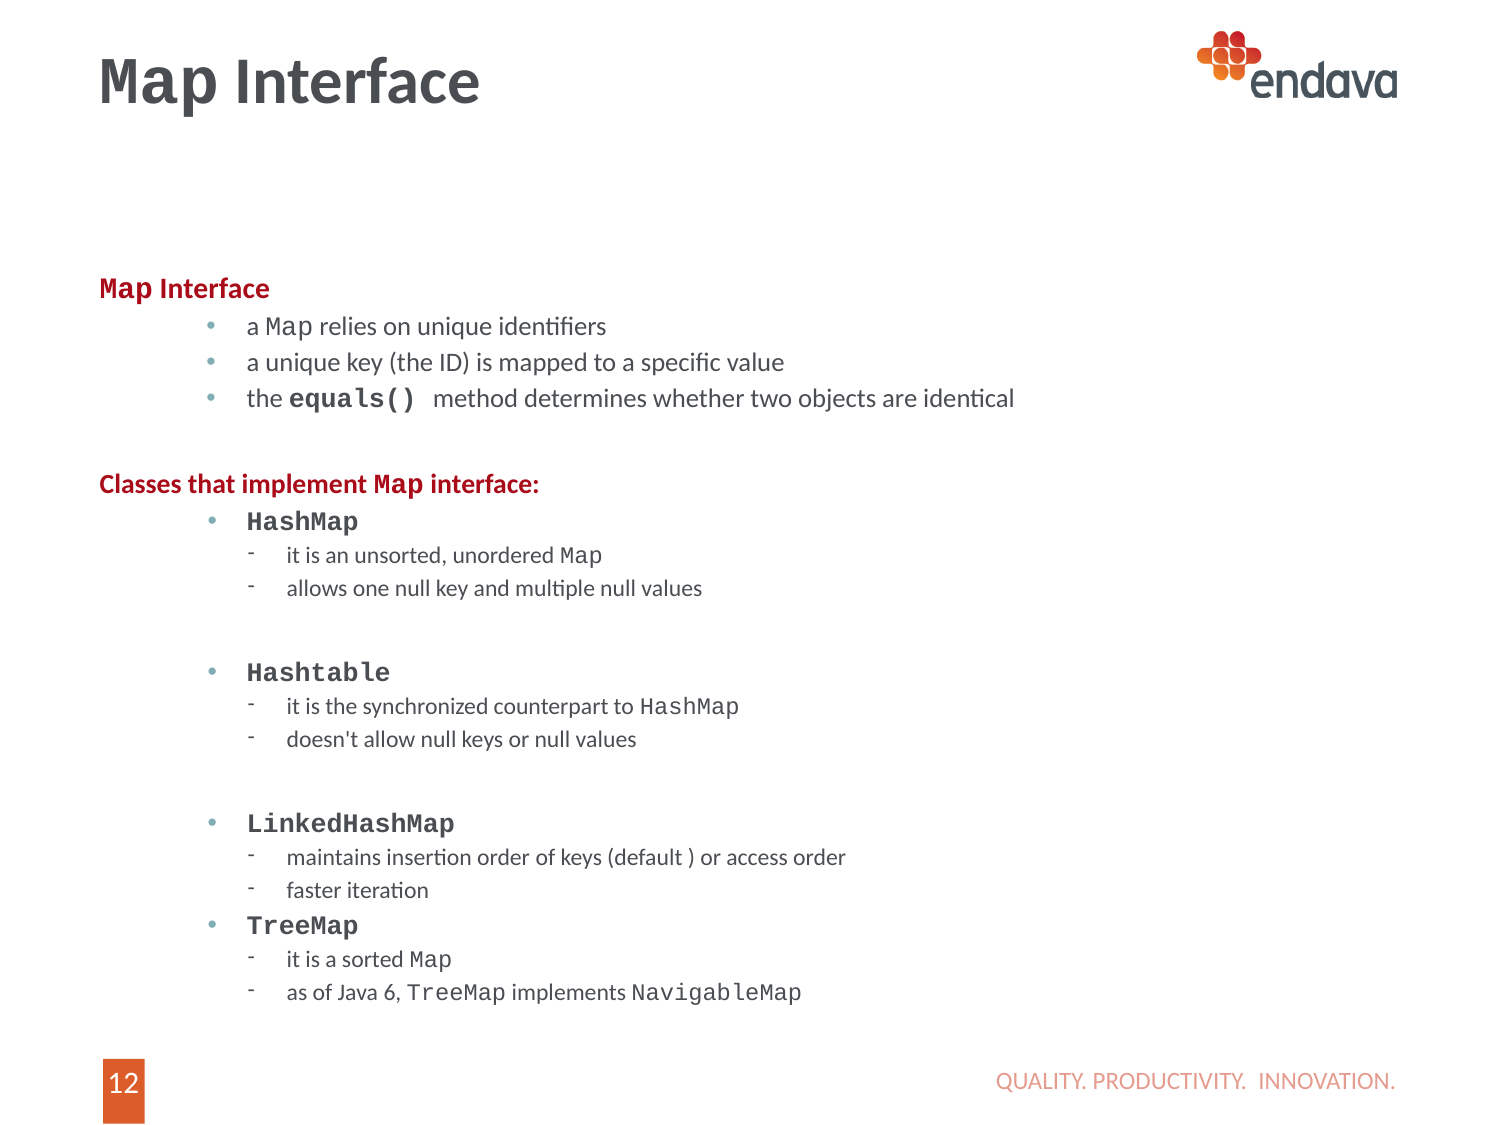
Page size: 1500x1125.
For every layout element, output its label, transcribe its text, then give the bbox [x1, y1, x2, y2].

list Map Interface a Map relies on unique identifiers a unique key (the ID) is mapped to a specific value the equals() method determines whether two objects are identical Classes that implement Map interface: HashMap it is an unsorted, unordered Map allows one null key and multiple null values Hashtable it is the synchronized counterpart to HashMap doesn't allow null keys or null values LinkedHashMap maintains insertion order of keys (default ) or access order faster iteration TreeMap it is a sorted Map as of Java 6, TreeMap implements NavigableMap [99, 265, 1397, 1019]
title Map Interface [99, 38, 1148, 218]
slide_number QUALITY. PRODUCTIVITY. INNOVATION. [939, 1049, 1397, 1110]
picture [1197, 31, 1397, 98]
